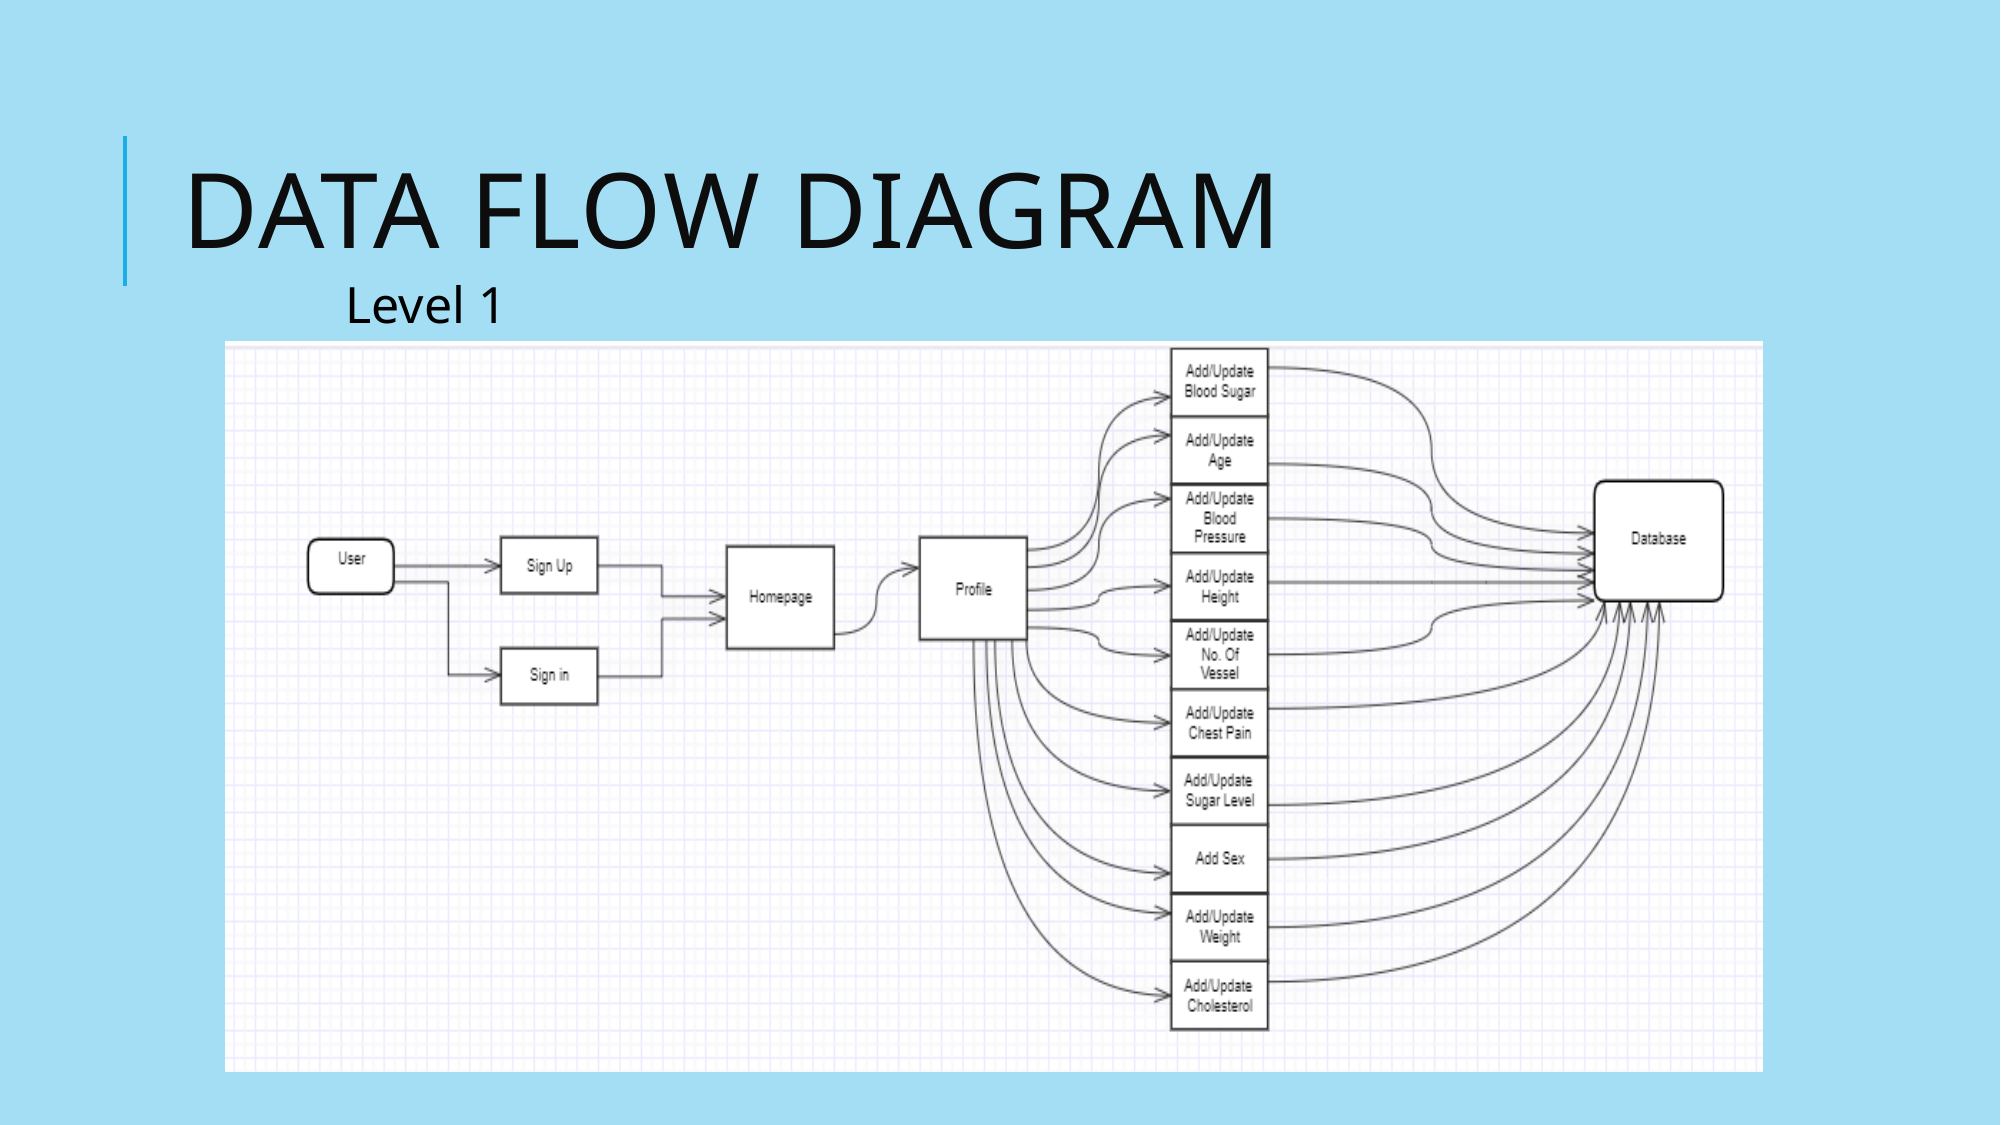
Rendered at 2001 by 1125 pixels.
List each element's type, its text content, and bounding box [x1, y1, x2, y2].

text_box Level 1 [330, 266, 748, 336]
title Data flow diagram [168, 96, 1763, 342]
picture [224, 341, 1763, 1072]
